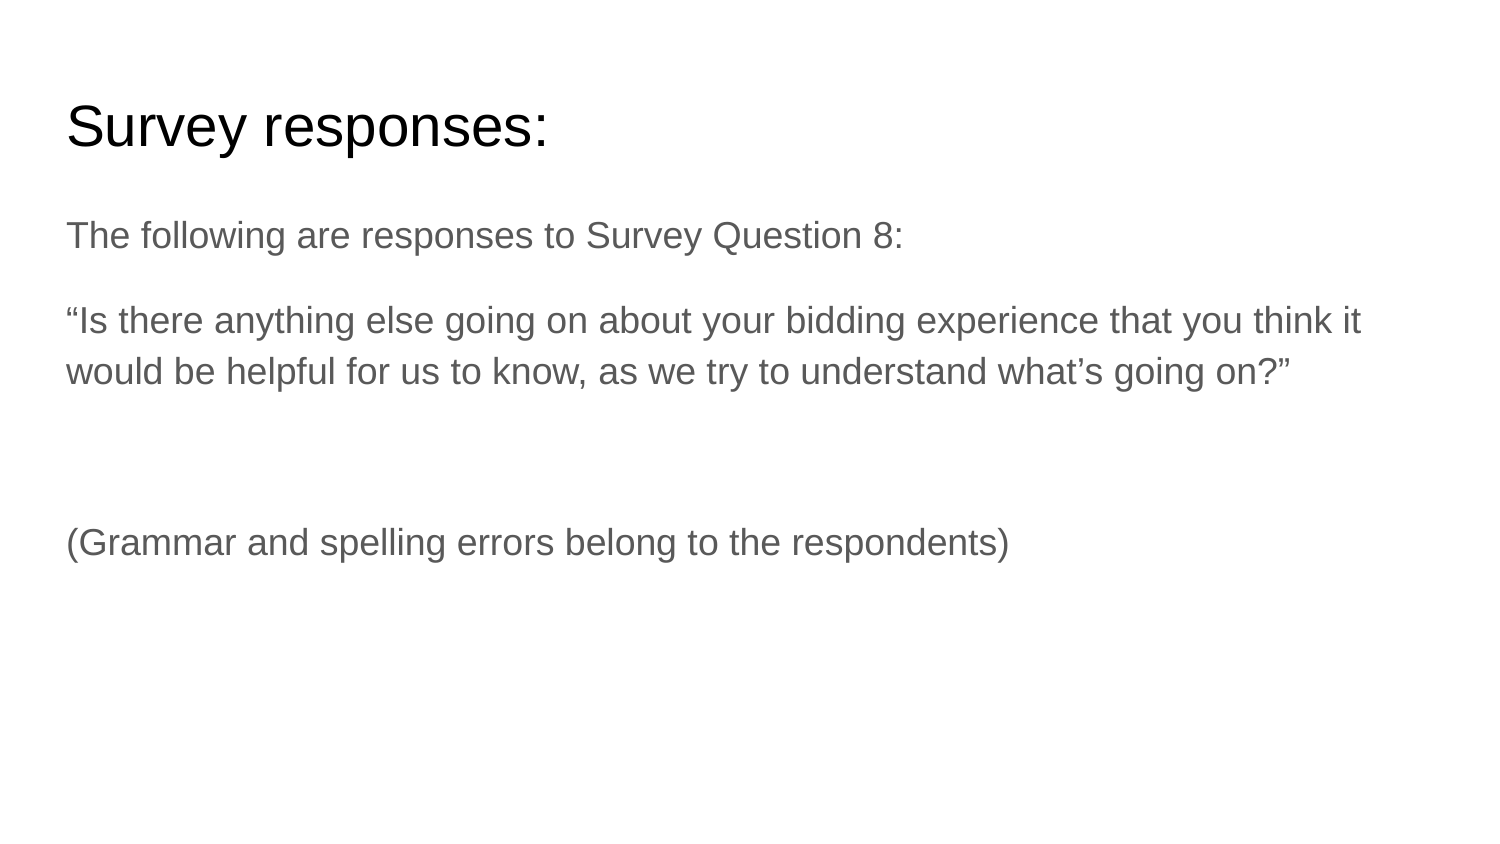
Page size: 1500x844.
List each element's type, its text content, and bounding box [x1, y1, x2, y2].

list The following are responses to Survey Question 8: “Is there anything else going on about your bidding experience that you think it would be helpful for us to know, as we try to understand what’s going on?” (Grammar and spelling errors belong to the respondents) [51, 189, 1449, 750]
title Survey responses: [51, 72, 1449, 167]
